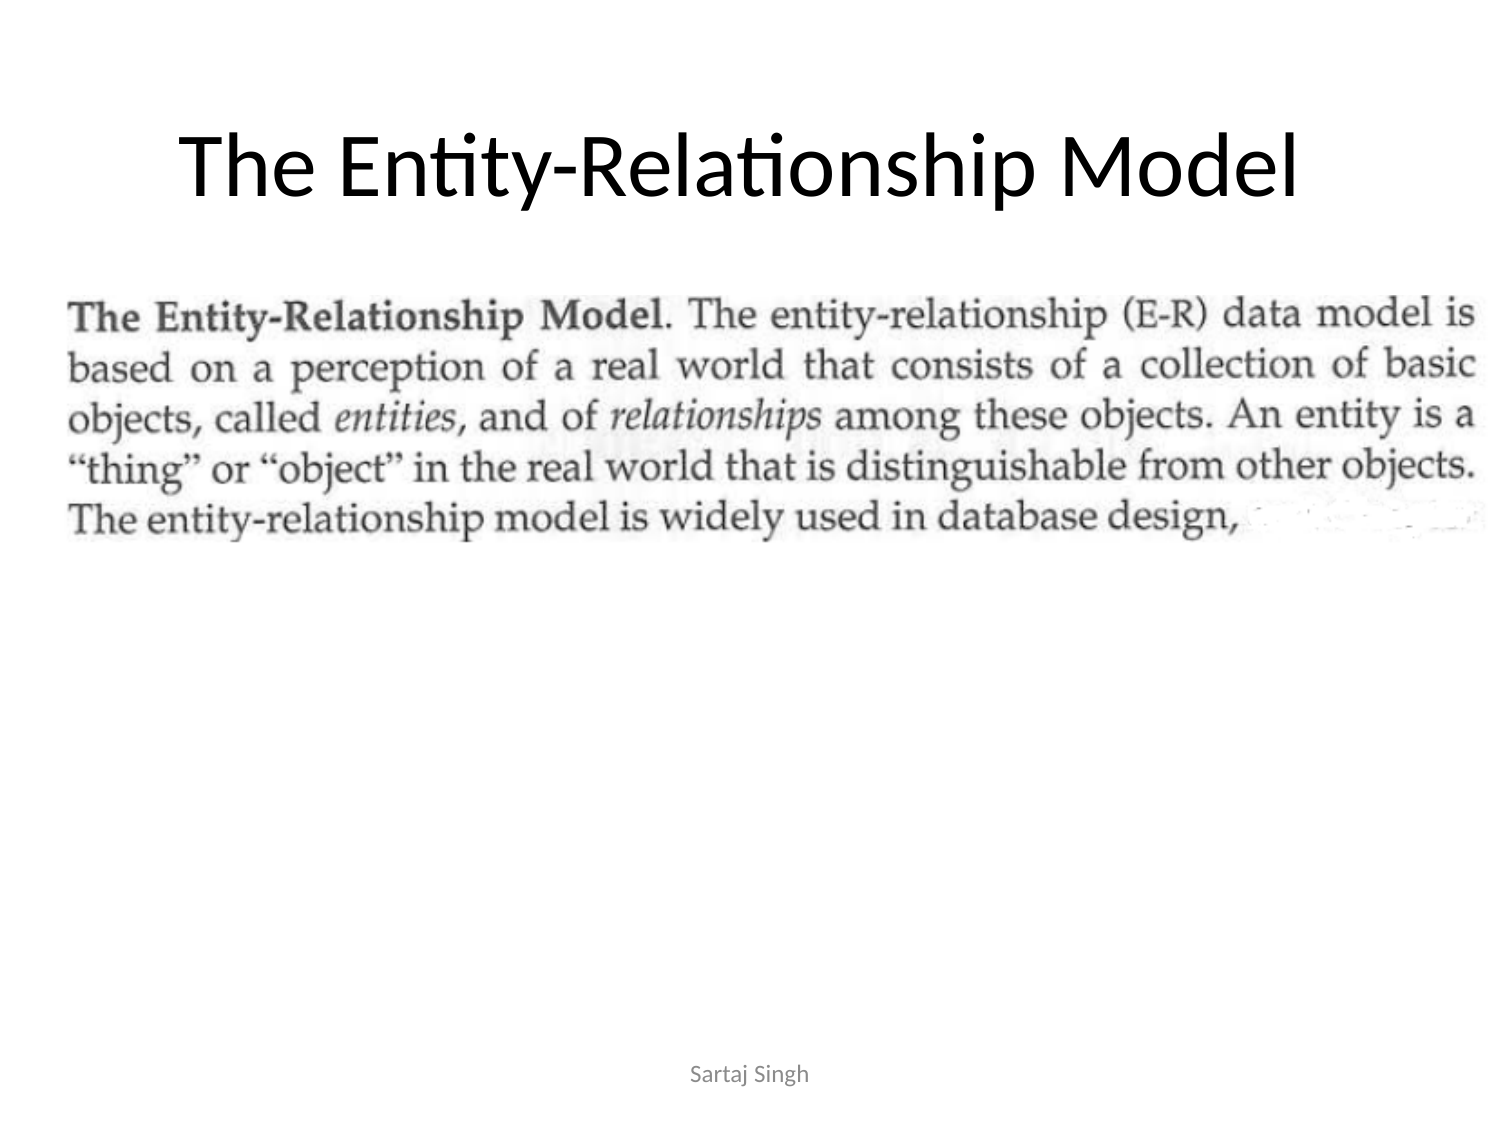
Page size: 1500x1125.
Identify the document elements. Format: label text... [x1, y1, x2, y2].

footer Sartaj Singh [512, 1042, 988, 1103]
title The Entity-Relationship Model [64, 66, 1415, 254]
picture [64, 295, 1489, 546]
